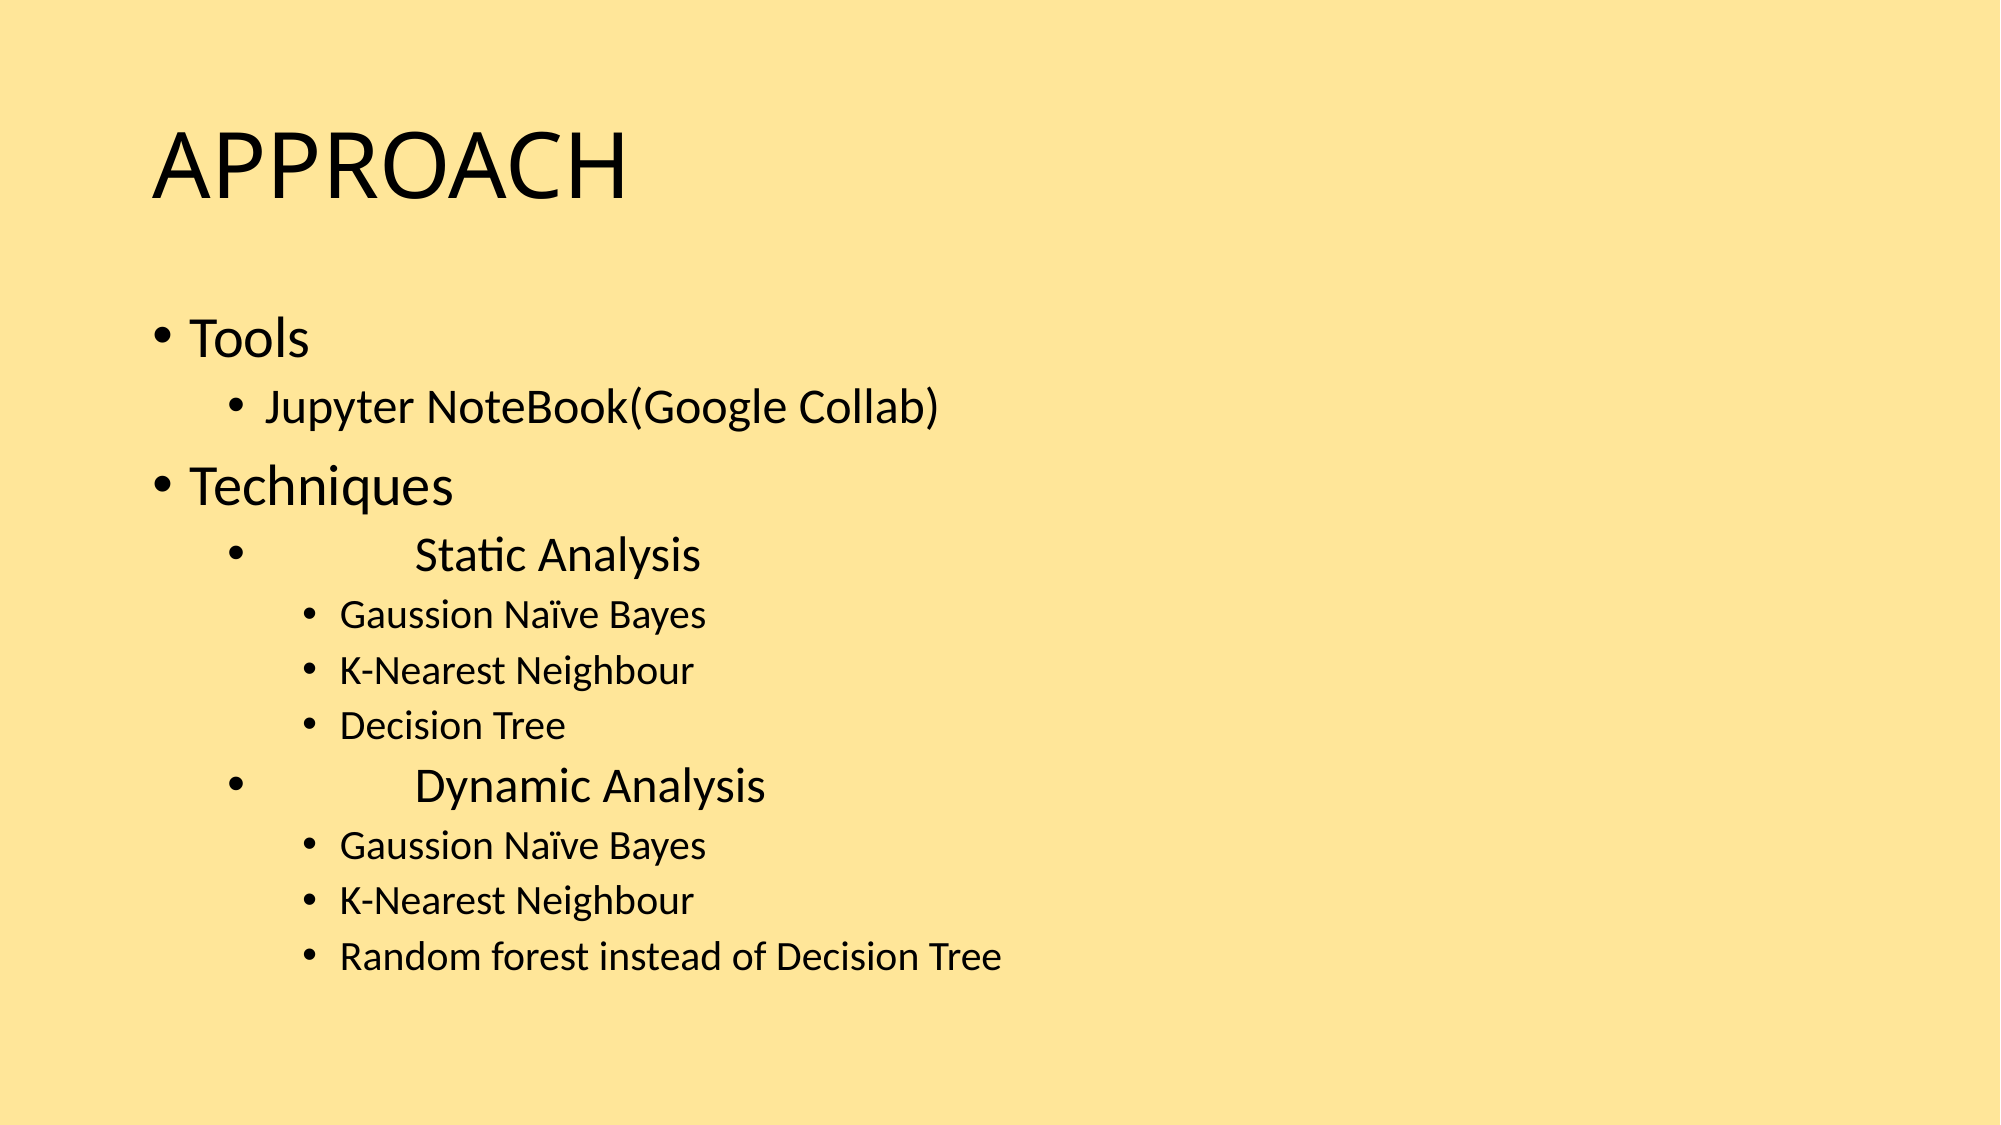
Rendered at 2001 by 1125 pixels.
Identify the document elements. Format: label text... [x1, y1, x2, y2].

title APPROACH [137, 59, 1863, 278]
list Tools Jupyter NoteBook(Google Collab) Techniques Static Analysis Gaussion Naïve Bayes K-Nearest Neighbour Decision Tree Dynamic Analysis Gaussion Naïve Bayes K-Nearest Neighbour Random forest instead of Decision Tree [137, 299, 1863, 1014]
